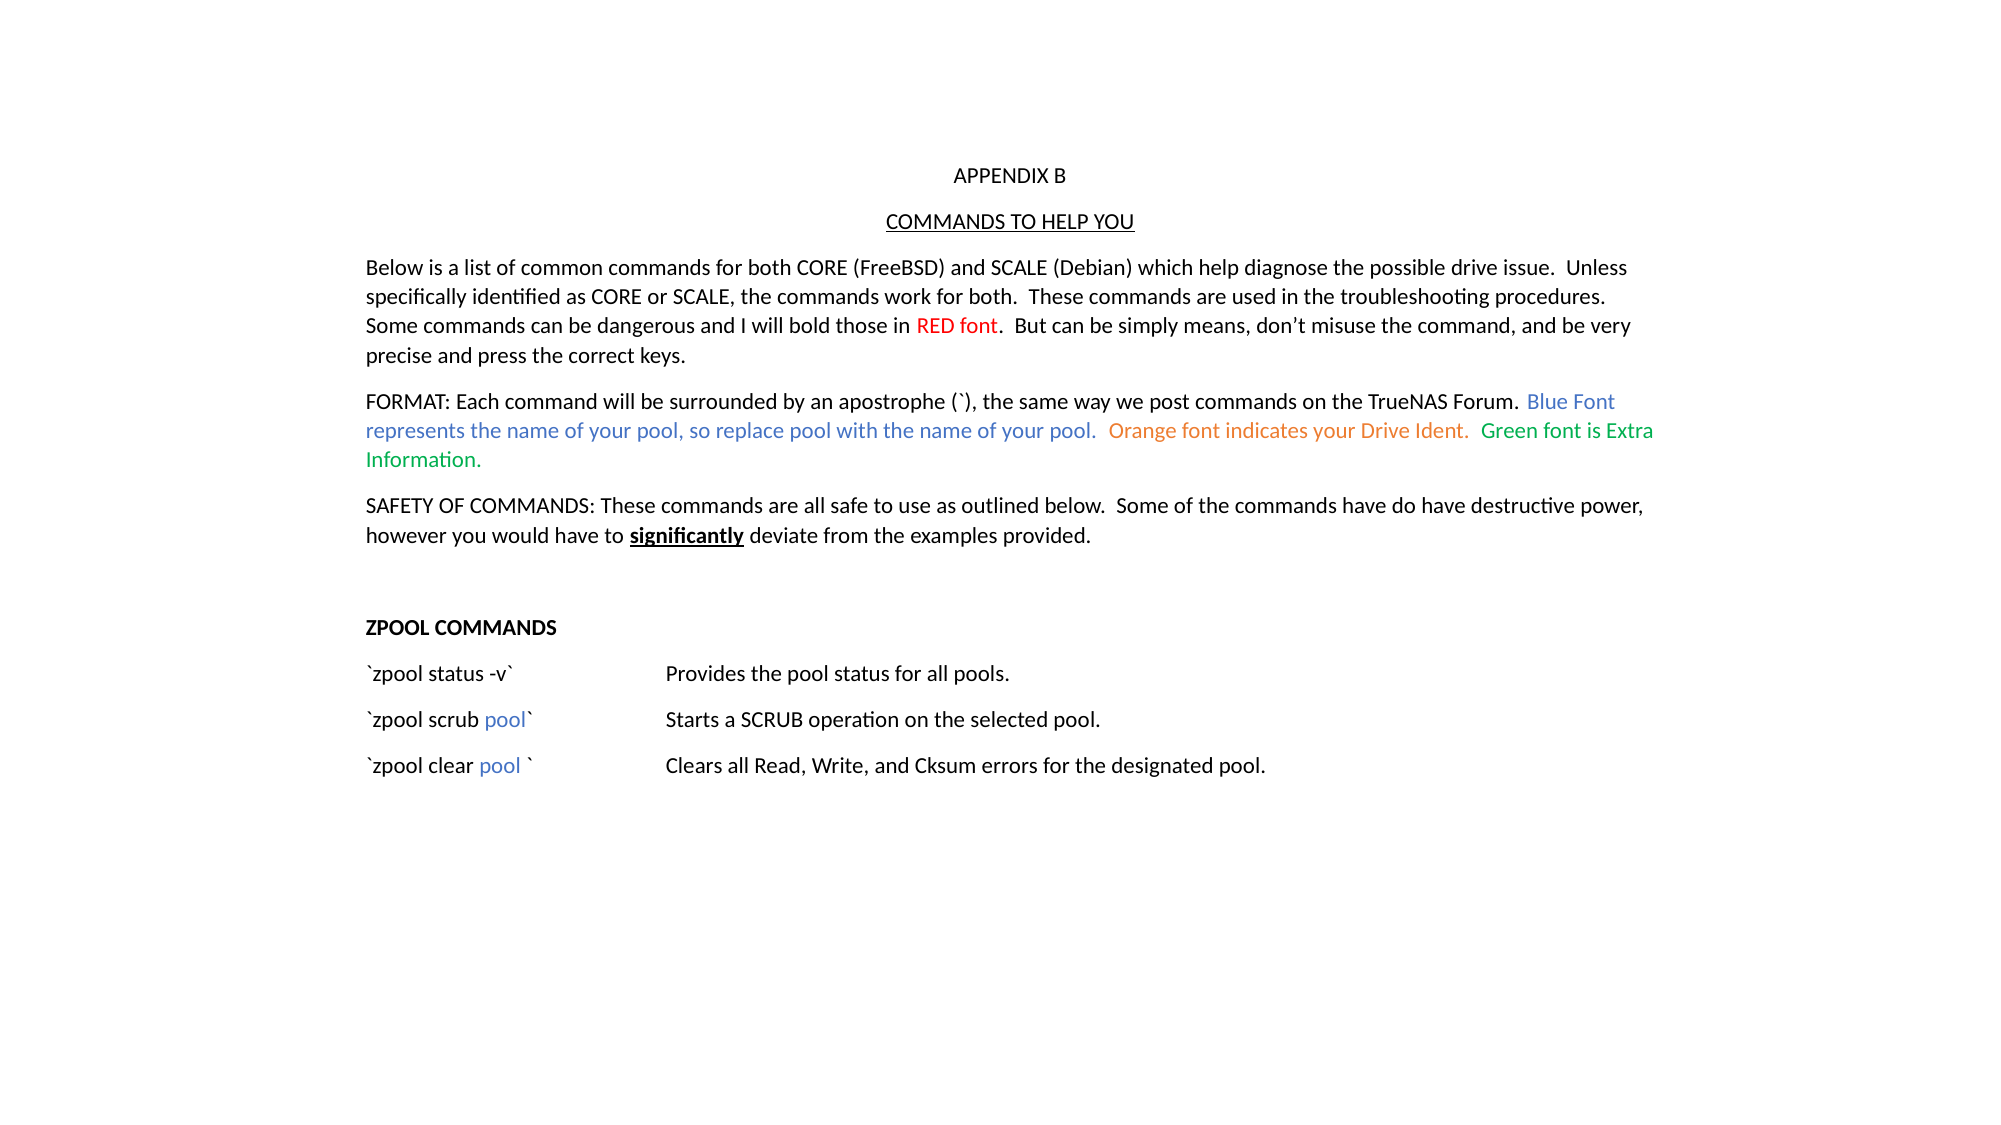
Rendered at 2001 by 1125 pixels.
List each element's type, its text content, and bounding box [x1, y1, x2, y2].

text_box APPENDIX B COMMANDS TO HELP YOU Below is a list of common commands for both CORE (FreeBSD) and SCALE (Debian) which help diagnose the possible drive issue. Unless specifically identified as CORE or SCALE, the commands work for both. These commands are used in the troubleshooting procedures. Some commands can be dangerous and I will bold those in RED font. But can be simply means, don’t misuse the command, and be very precise and press the correct keys. FORMAT: Each command will be surrounded by an apostrophe (`), the same way we post commands on the TrueNAS Forum. Blue Font represents the name of your pool, so replace pool with the name of your pool. Orange font indicates your Drive Ident. Green font is Extra Information. SAFETY OF COMMANDS: These commands are all safe to use as outlined below. Some of the commands have do have destructive power, however you would have to significantly deviate from the examples provided. ZPOOL COMMANDS `zpool status -v` Provides the pool status for all pools. `zpool scrub pool` Starts a SCRUB operation on the selected pool. `zpool clear pool ` Clears all Read, Write, and Cksum errors for the designated pool. [351, 151, 1670, 907]
